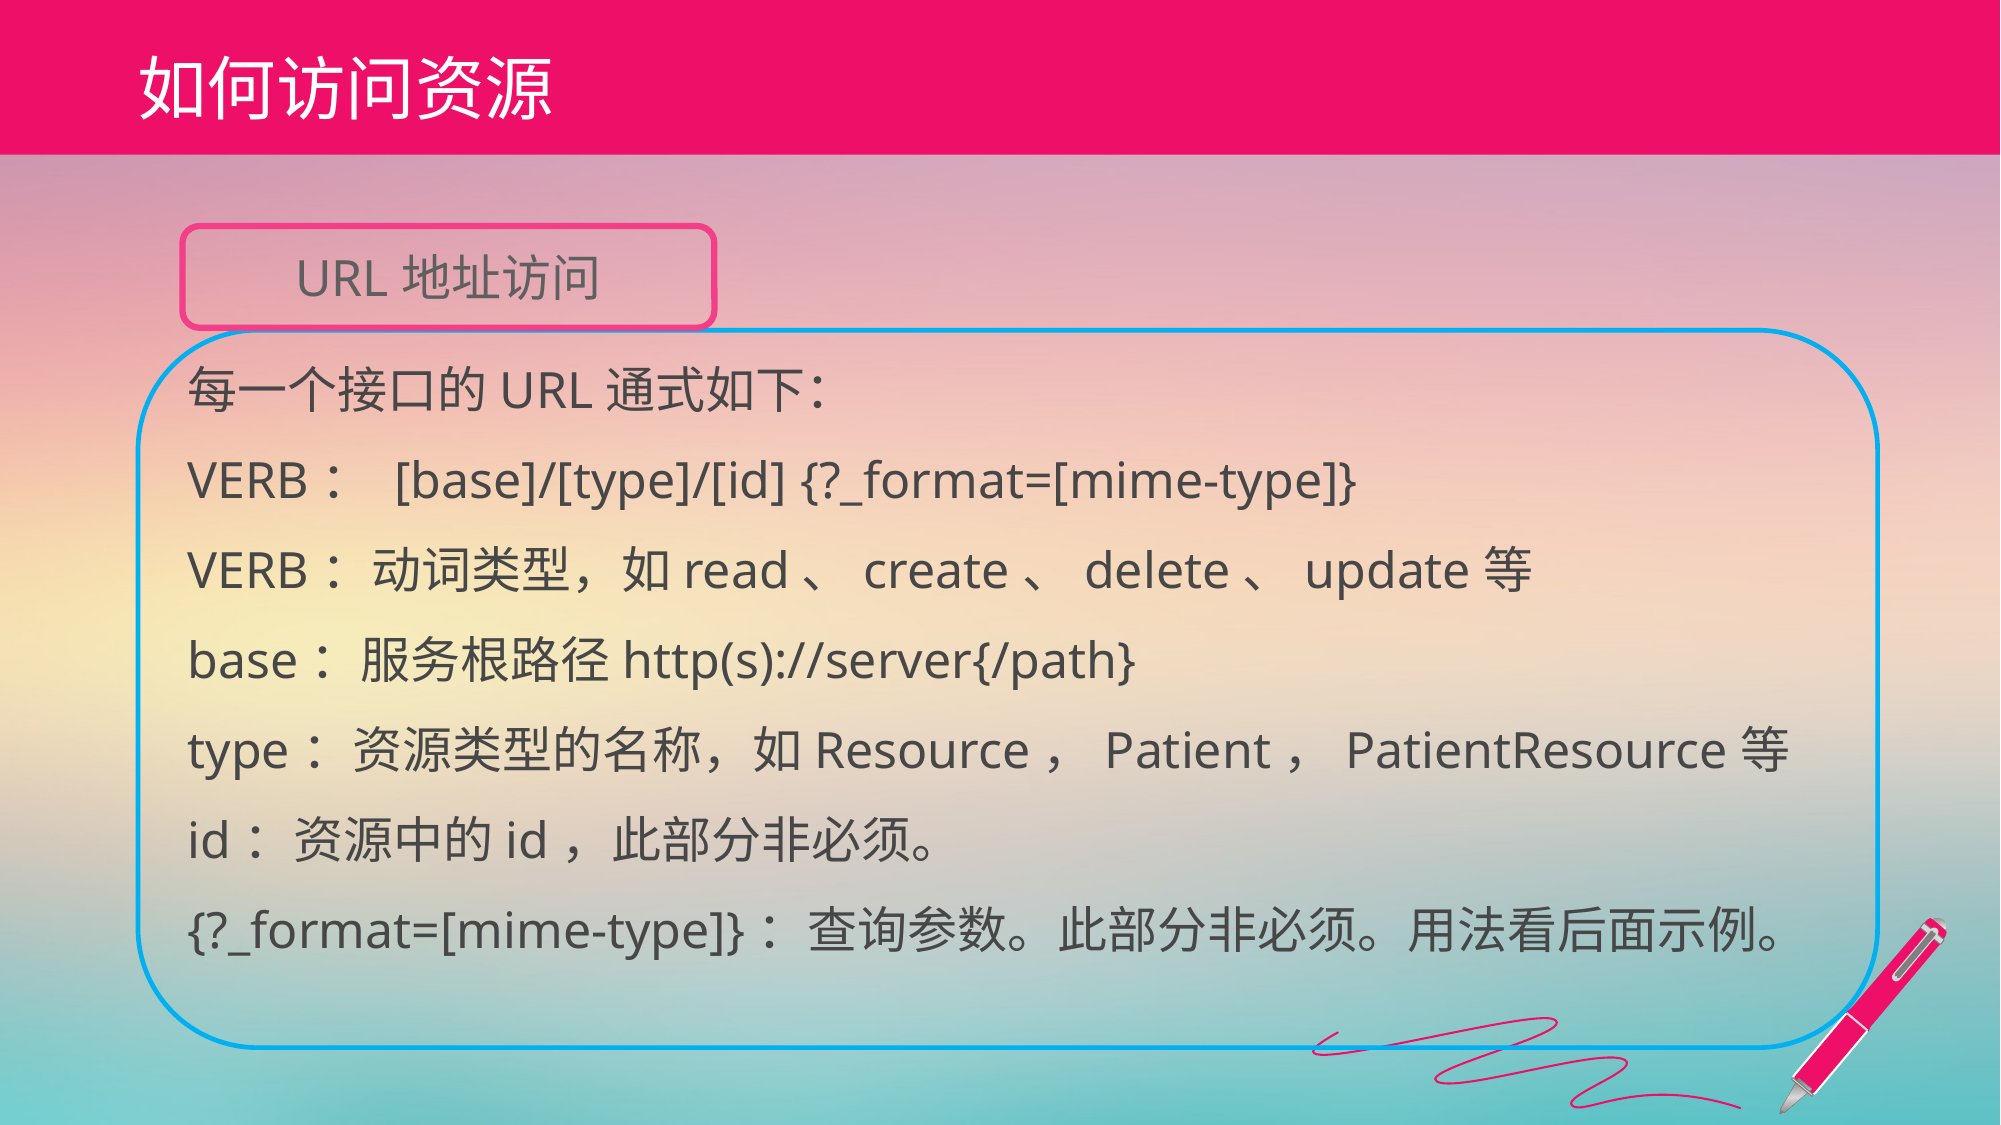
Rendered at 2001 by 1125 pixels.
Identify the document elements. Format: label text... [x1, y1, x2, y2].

picture [0, 155, 2000, 1125]
text_box 每一个接口的URL通式如下： VERB： [base]/[type]/[id] {?_format=[mime-type]} VERB：动词类型，如read、create、delete、update等 base：服务根路径http(s)://server{/path} type：资源类型的名称，如Resource，Patient，PatientResource等 id：资源中的id，此部分非必须。 {?_format=[mime-type]}：查询参数。此部分非必须。用法看后面示例。 [136, 329, 1879, 1049]
text_box URL地址访问 [181, 225, 716, 329]
title 如何访问资源 [122, 38, 1878, 138]
